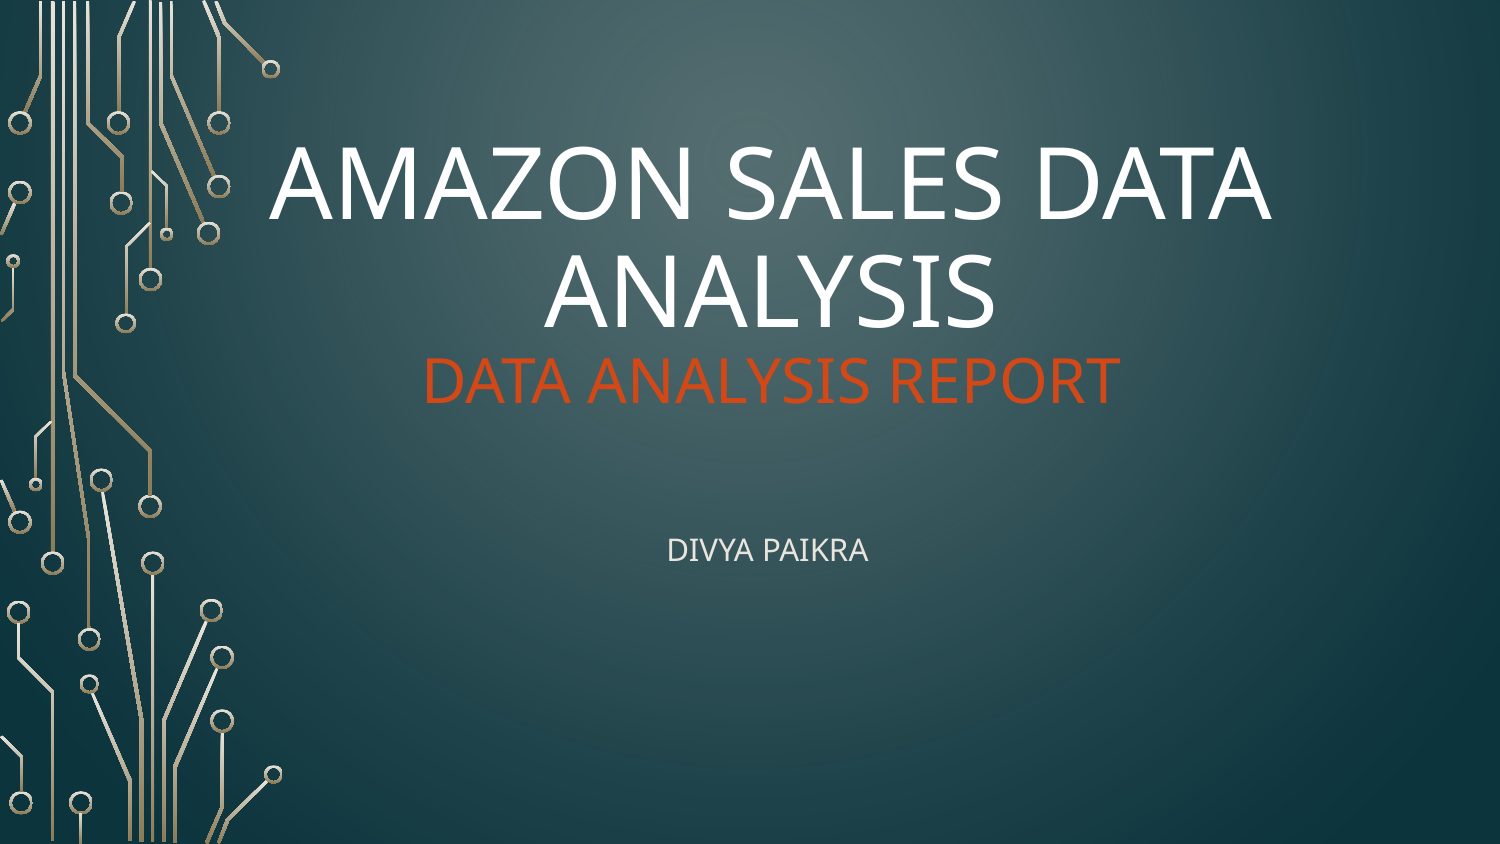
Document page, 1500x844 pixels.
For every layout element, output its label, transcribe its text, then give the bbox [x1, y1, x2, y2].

title AMAZON SALES DATA ANALYSIS DATA ANALYSIS REPORT [230, 138, 1313, 432]
subtitle DIVYA PAIKRA [230, 443, 1313, 647]
